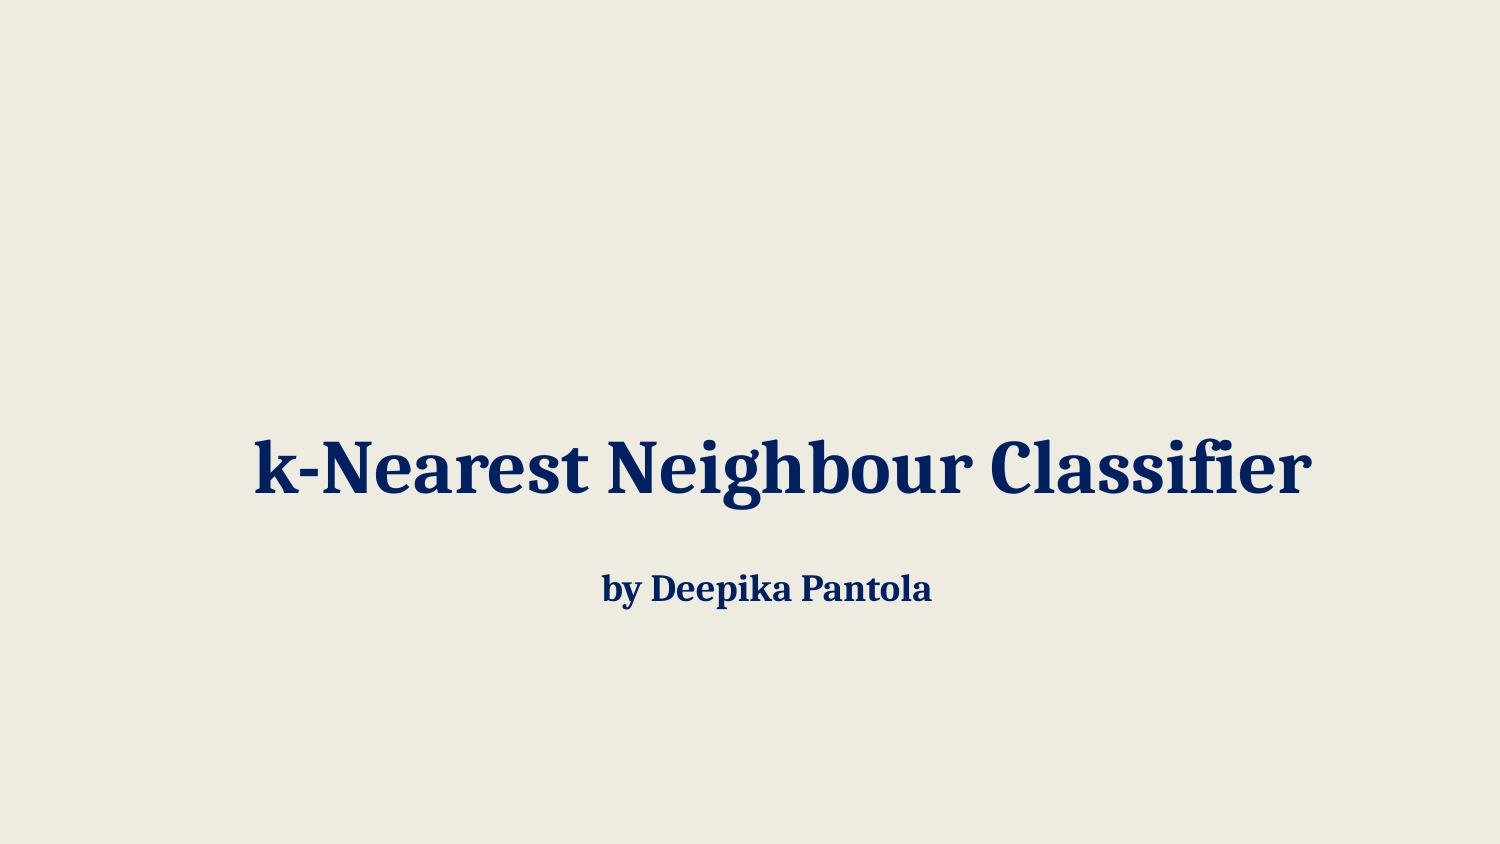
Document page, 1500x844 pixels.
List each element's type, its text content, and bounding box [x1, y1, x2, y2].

text_box k-Nearest Neighbour Classifier by Deepika Pantola [0, 409, 1500, 625]
